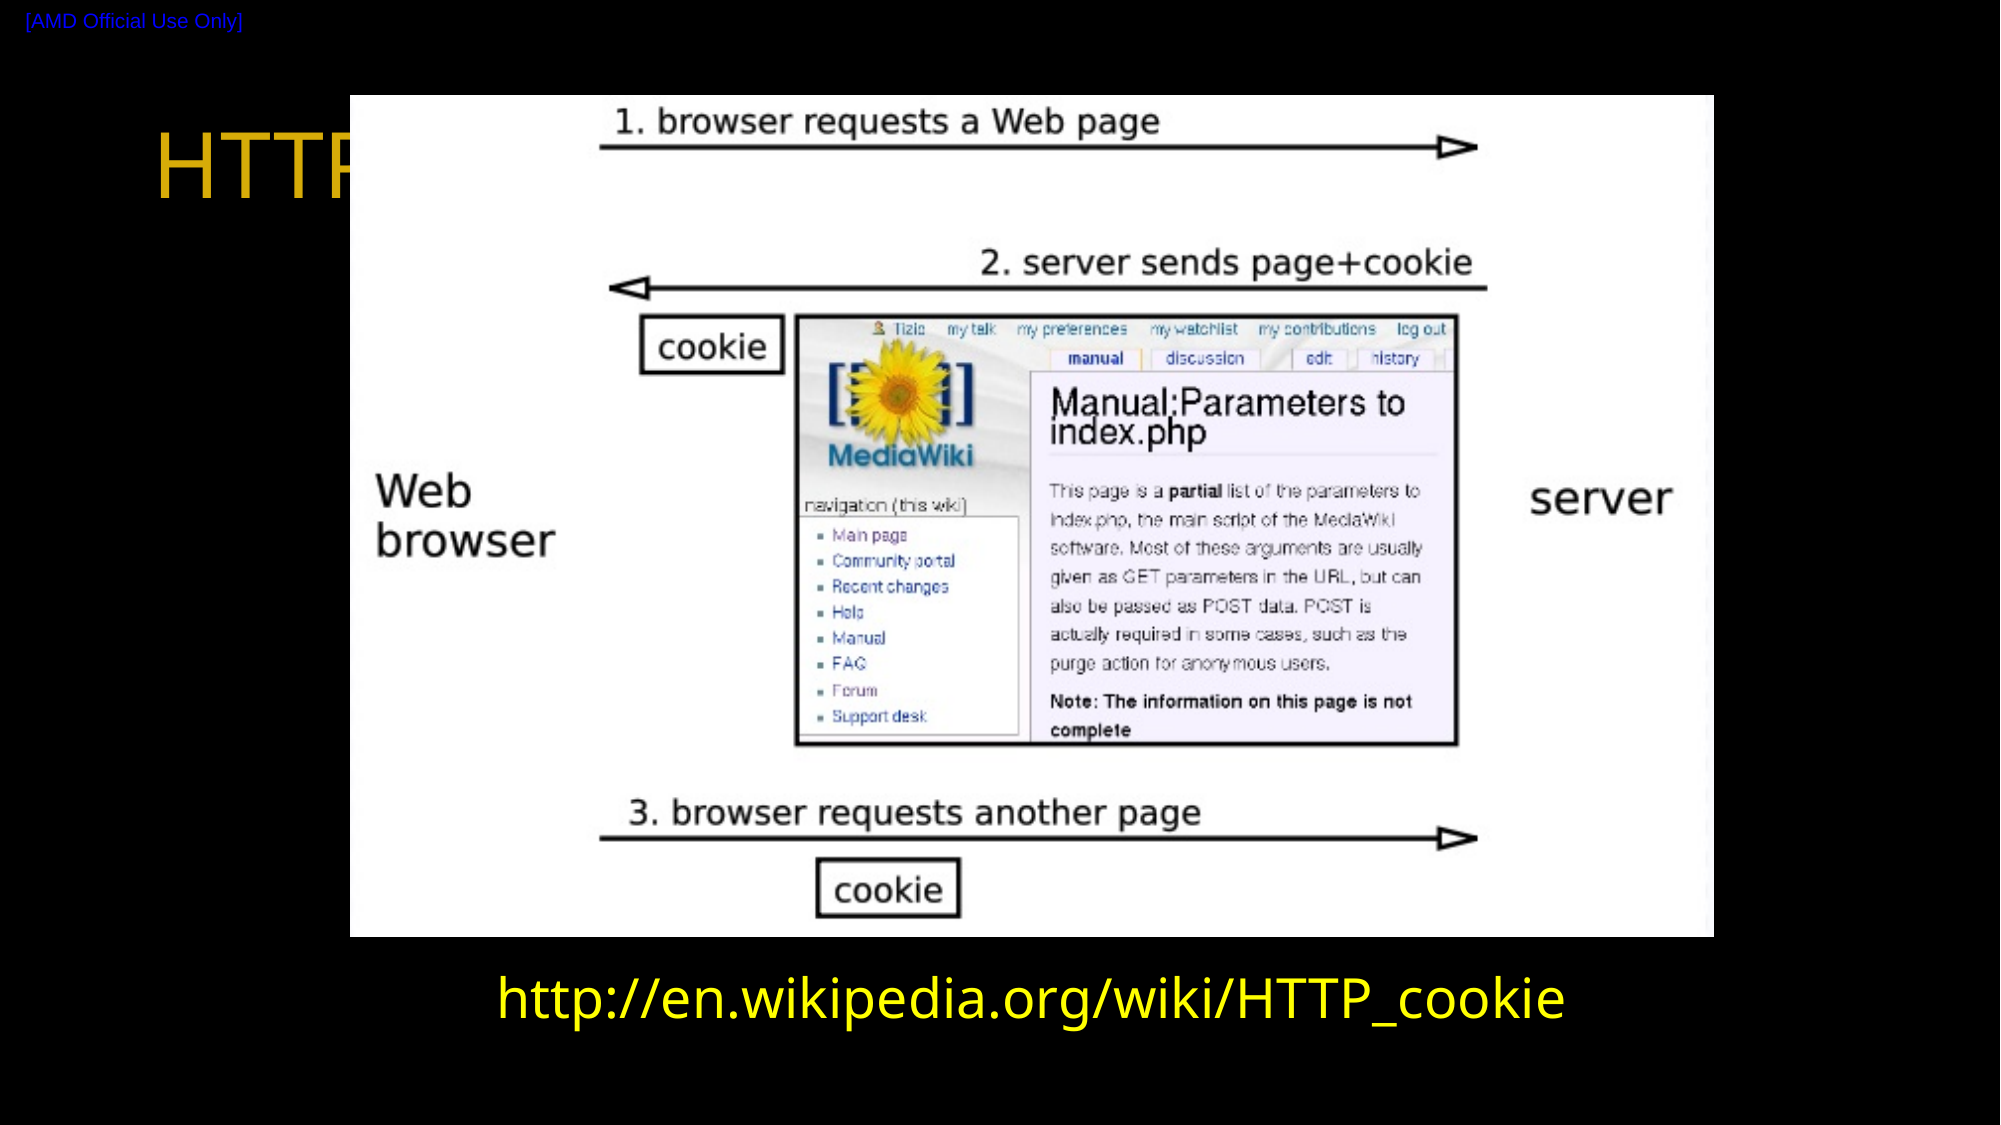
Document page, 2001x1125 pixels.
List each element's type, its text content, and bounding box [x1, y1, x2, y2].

picture [349, 95, 1714, 937]
title HTTP cookie [137, 59, 1863, 278]
text_box http://en.wikipedia.org/wiki/HTTP_cookie [496, 963, 1568, 1030]
